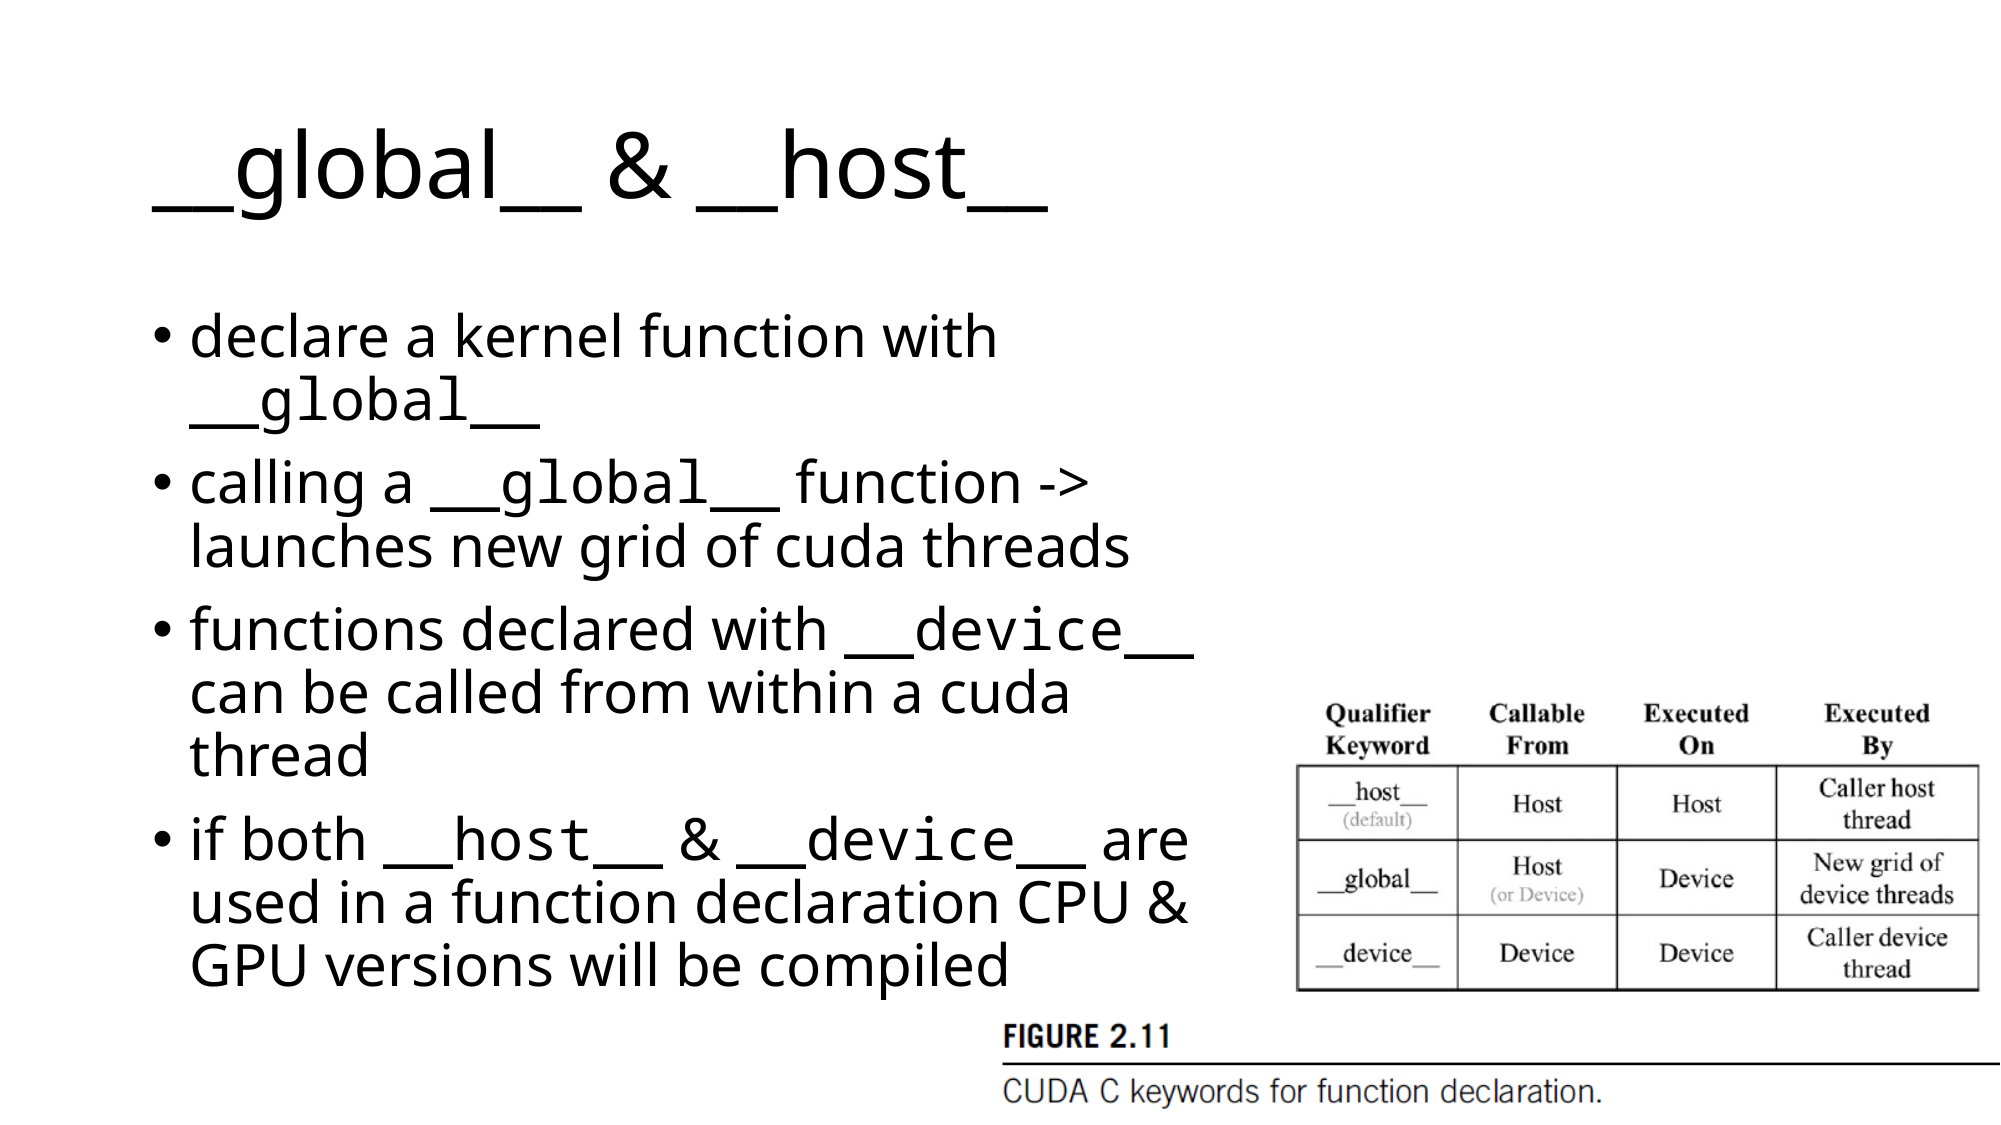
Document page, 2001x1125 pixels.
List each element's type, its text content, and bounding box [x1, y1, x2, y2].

picture [984, 683, 2000, 1125]
list declare a kernel function with __global__ calling a __global__ function -> launches new grid of cuda threads functions declared with __device__ can be called from within a cuda thread if both __host__ & __device__ are used in a function declaration CPU & GPU versions will be compiled [137, 299, 1284, 1014]
title __global__ & __host__ [137, 59, 1863, 278]
